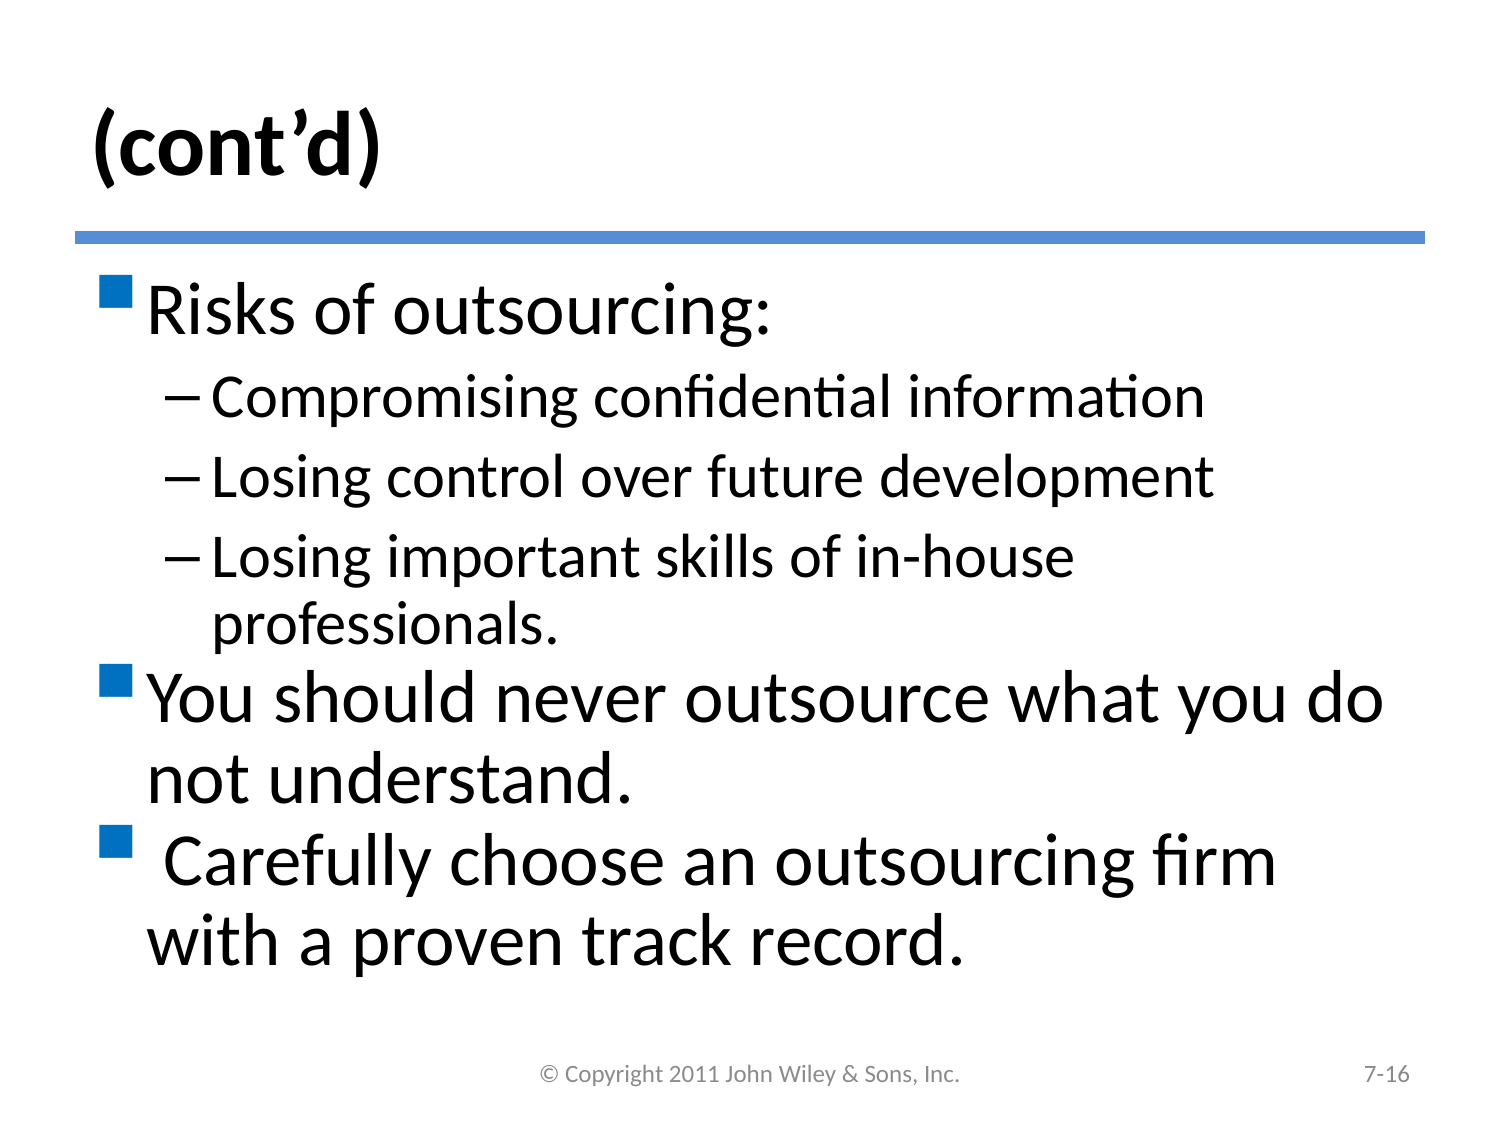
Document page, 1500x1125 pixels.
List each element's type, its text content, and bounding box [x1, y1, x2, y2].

footer © Copyright 2011 John Wiley & Sons, Inc. [512, 1042, 988, 1103]
list Risks of outsourcing: Compromising confidential information Losing control over future development Losing important skills of in-house professionals. You should never outsource what you do not understand. Carefully choose an outsourcing firm with a proven track record. [74, 262, 1426, 1051]
title (cont’d) [74, 44, 1426, 233]
slide_number 7-15 [1074, 1042, 1425, 1103]
